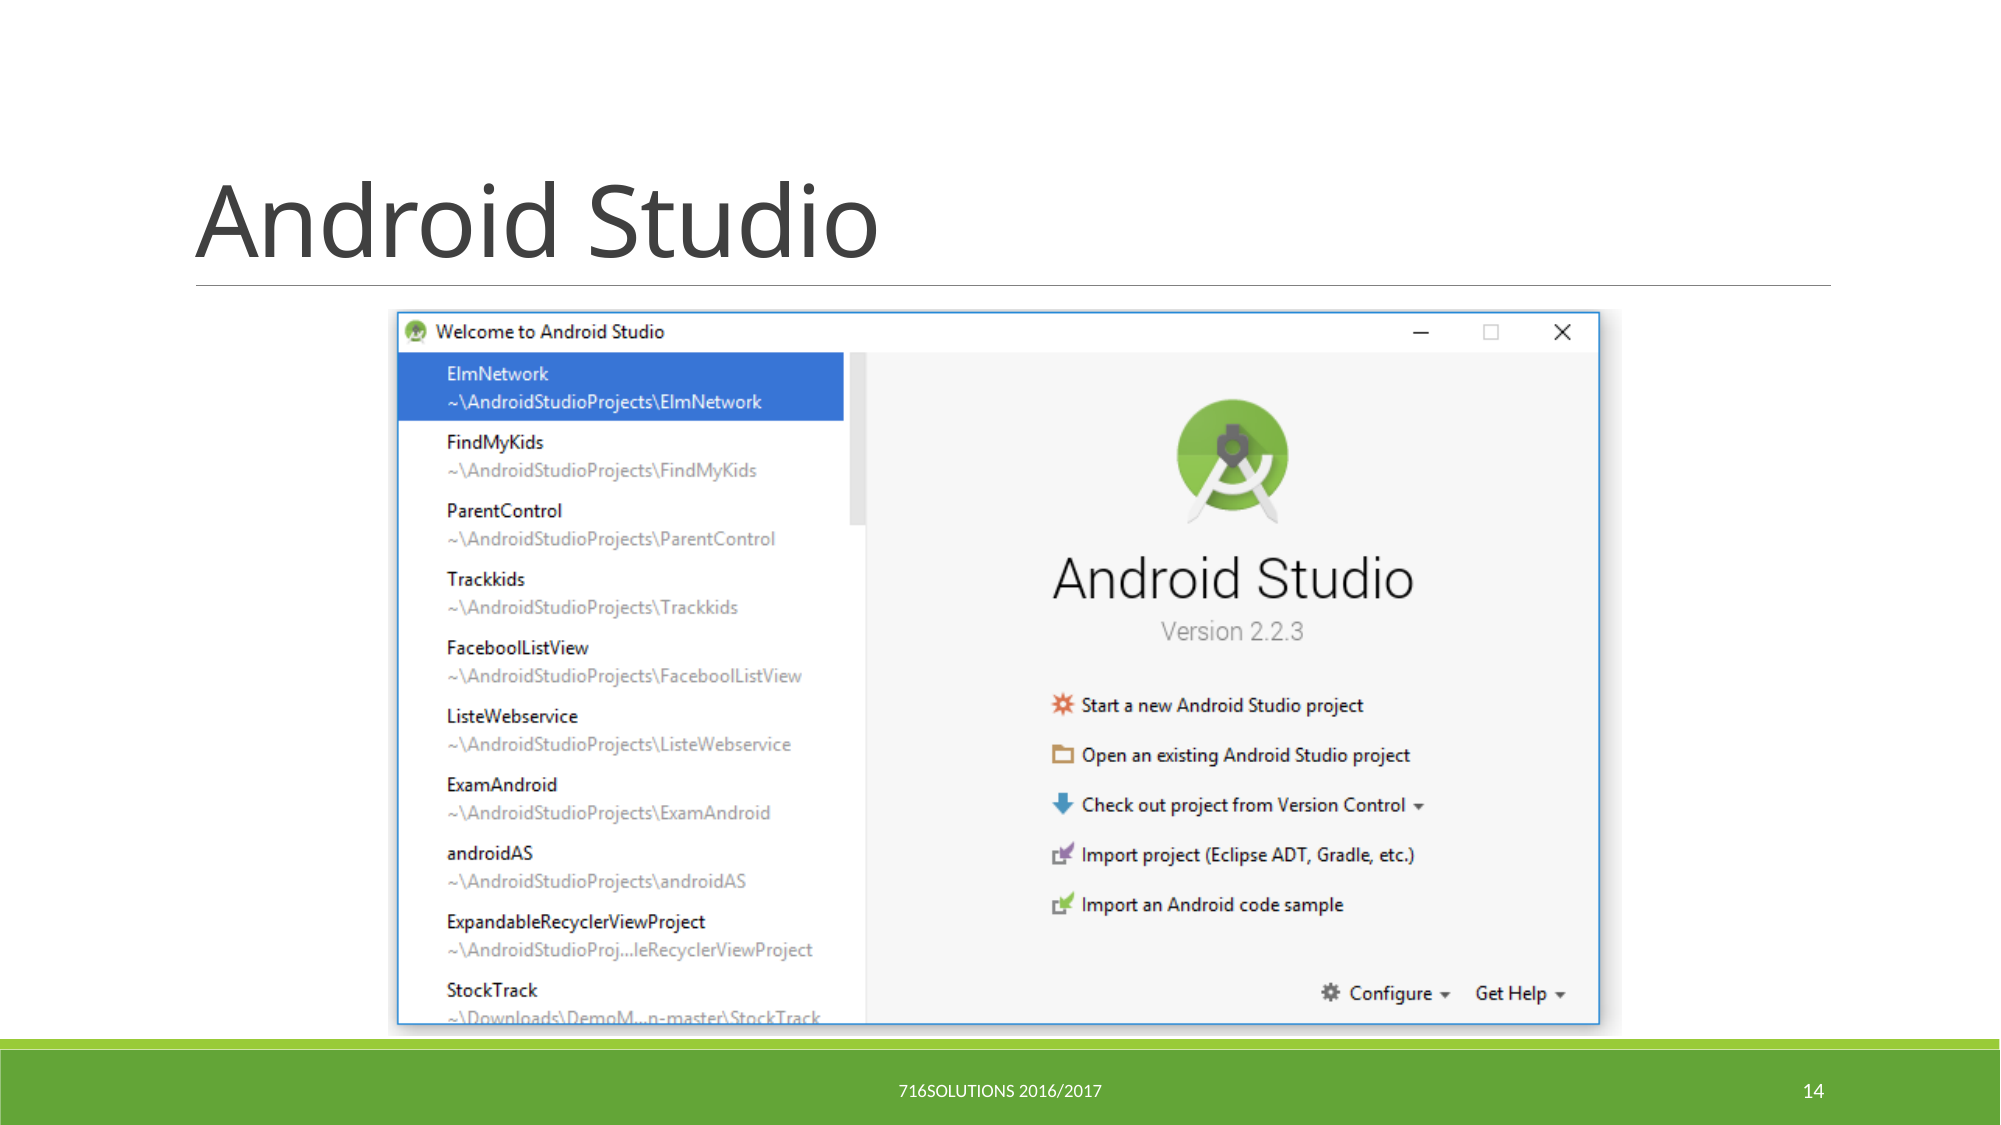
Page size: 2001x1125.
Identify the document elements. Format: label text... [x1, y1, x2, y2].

slide_number 14 [1624, 1059, 1840, 1120]
title Android Studio [180, 47, 1830, 285]
footer 716Solutions 2016/2017 [604, 1059, 1396, 1120]
picture [387, 308, 1623, 1036]
